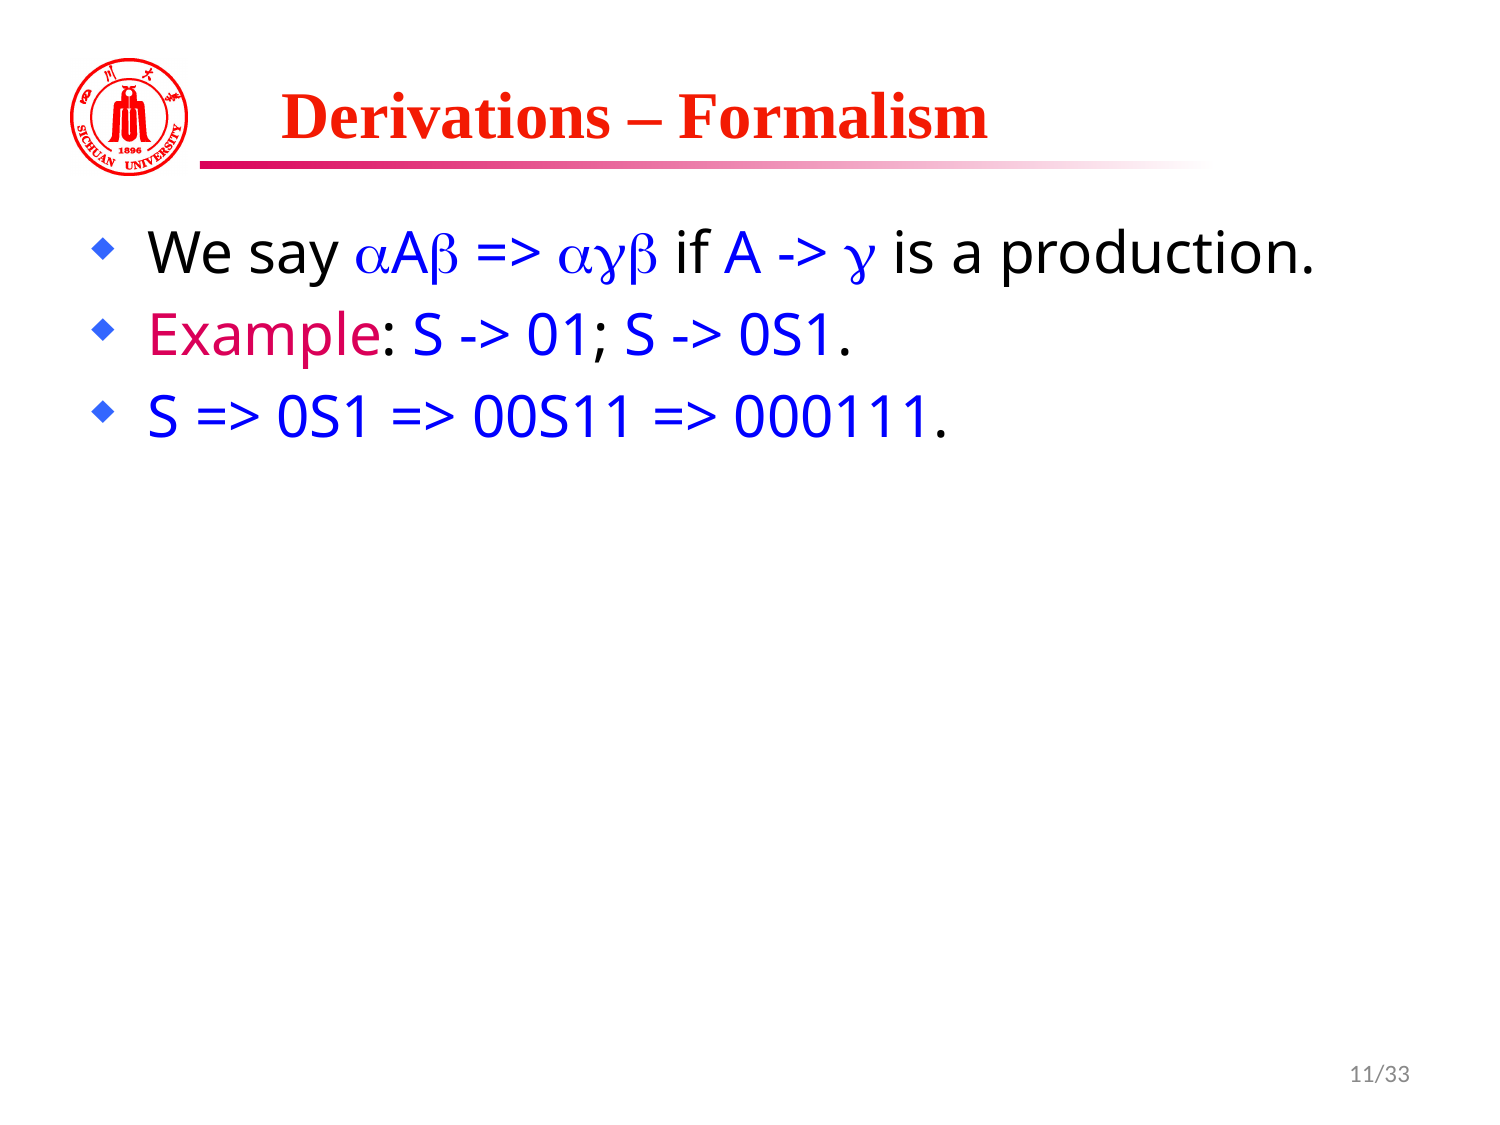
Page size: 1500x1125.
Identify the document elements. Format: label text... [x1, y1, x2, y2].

picture [70, 58, 188, 176]
slide_number 11/33 [1074, 1042, 1425, 1103]
text_box We say A =>  if A ->  is a production. Example: S -> 01; S -> 0S1. S => 0S1 => 00S11 => 000111. [76, 207, 1436, 1012]
text_box Derivations – Formalism [274, 68, 998, 156]
text_box [199, 161, 1214, 169]
